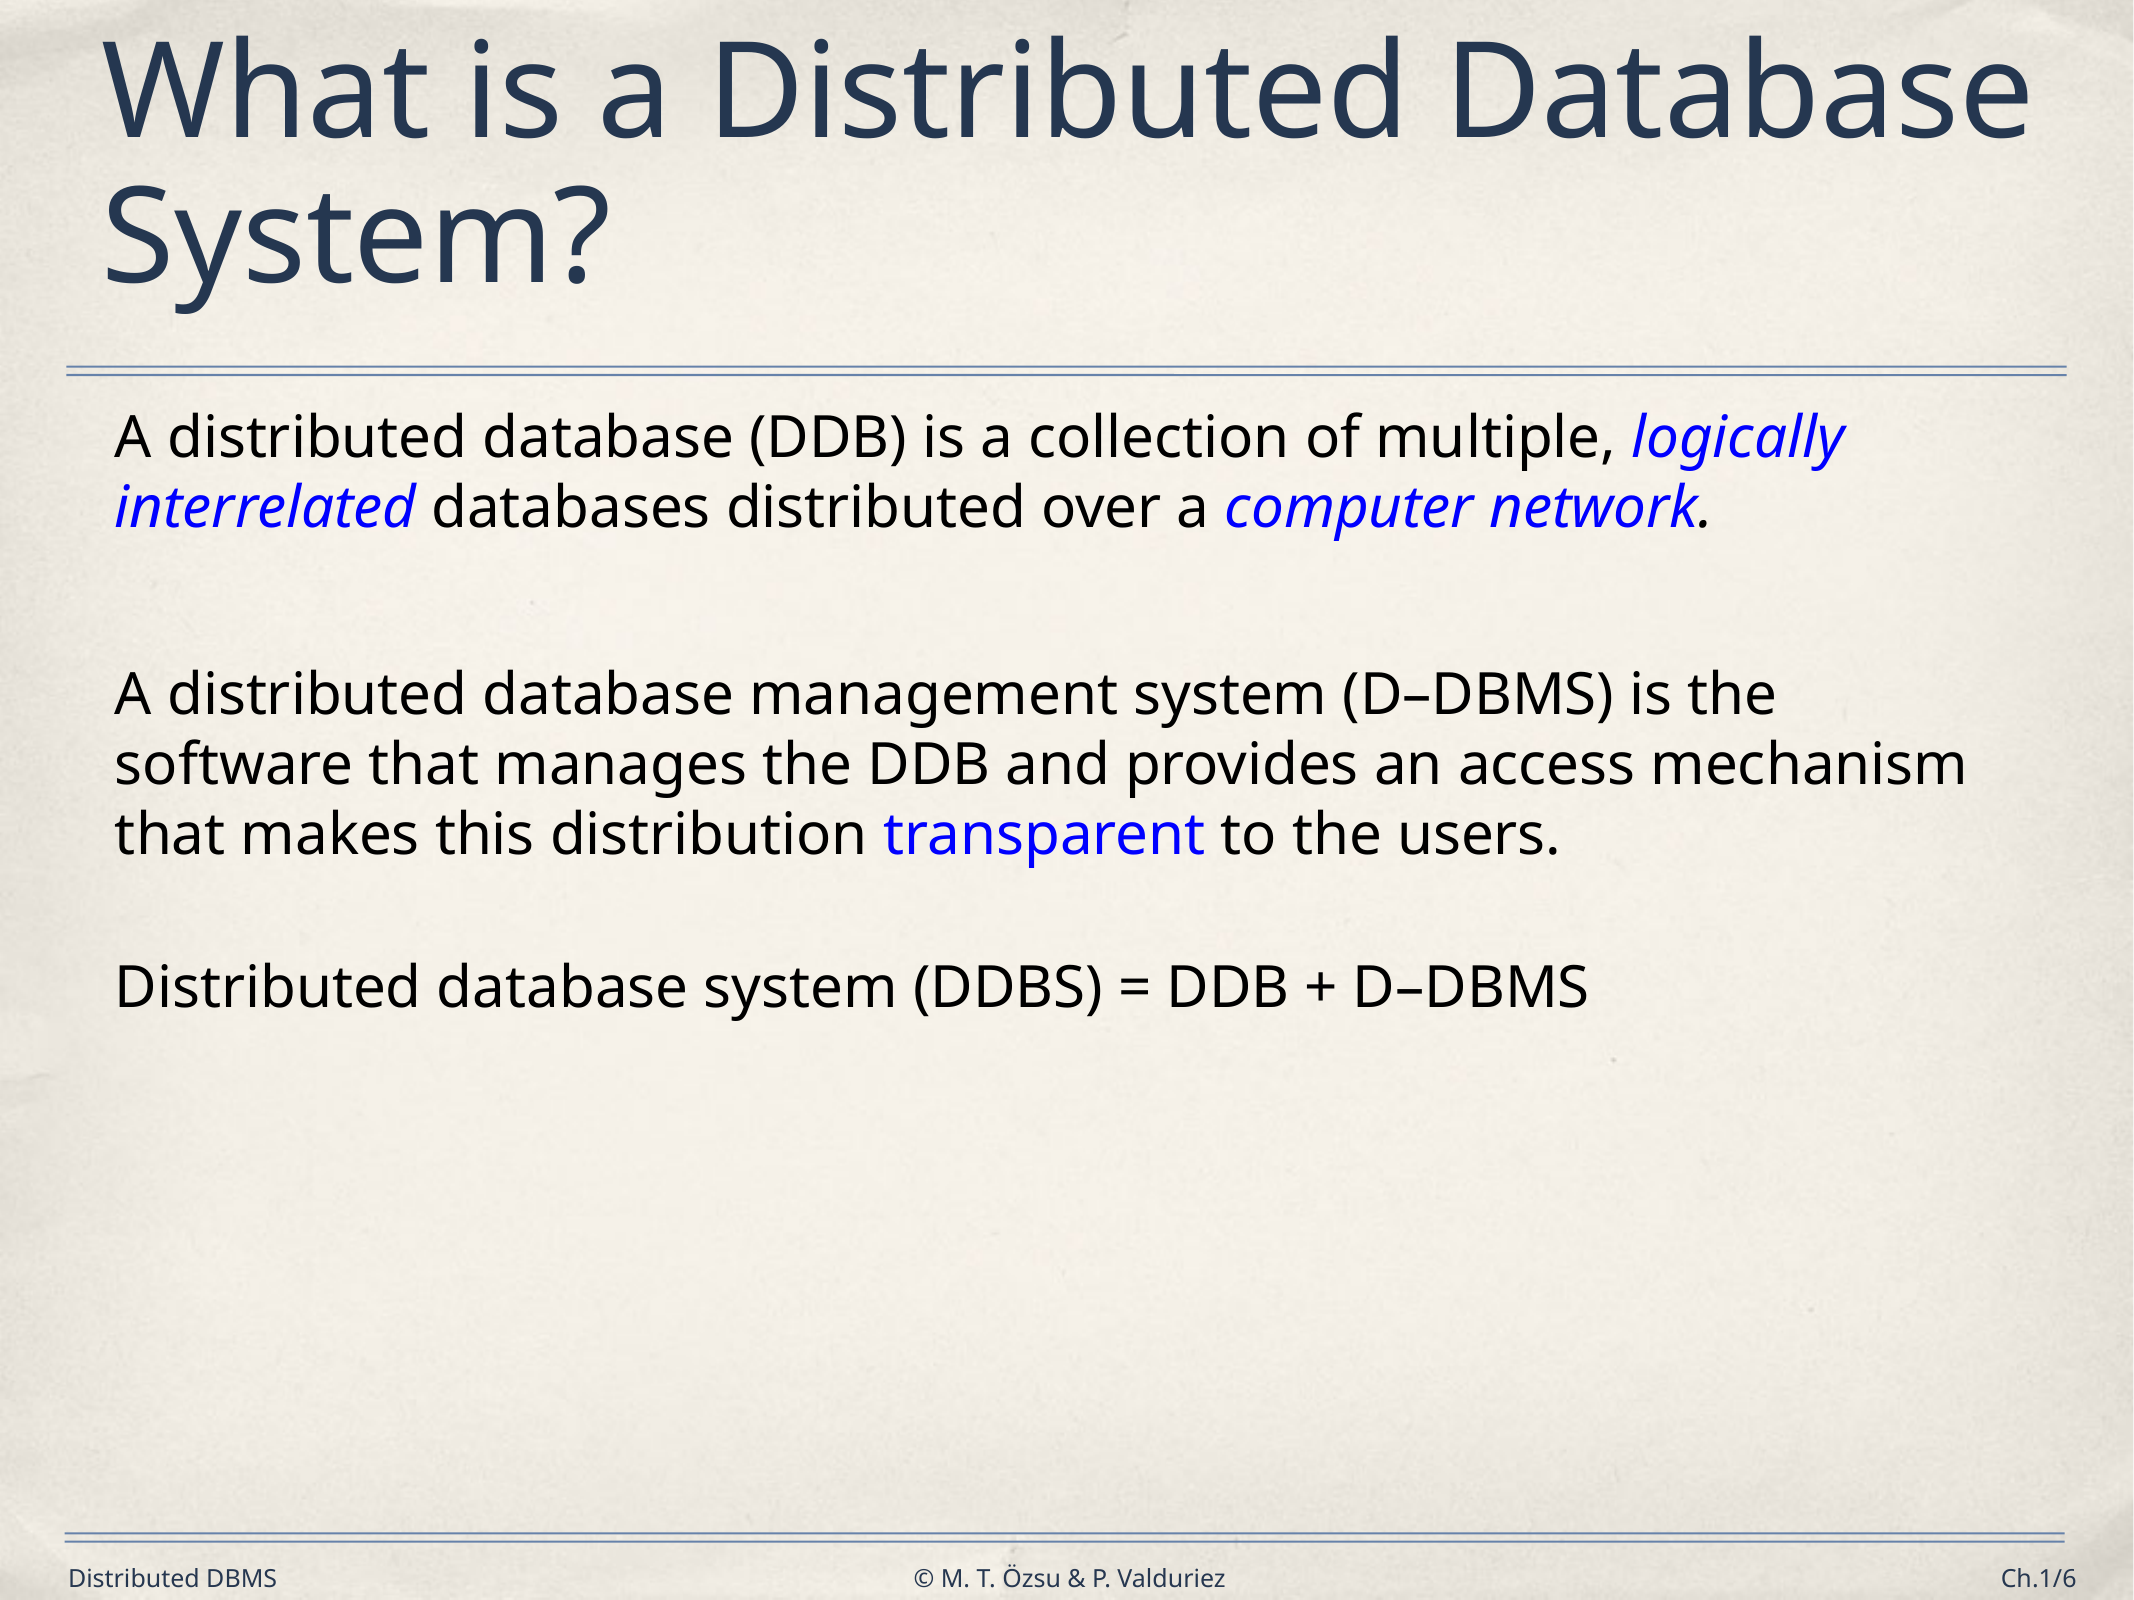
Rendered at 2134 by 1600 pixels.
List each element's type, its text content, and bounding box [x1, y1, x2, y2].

picture [0, 0, 2134, 1600]
title What is a Distributed Database System? [92, 35, 2116, 299]
list A distributed database (DDB) is a collection of multiple, logically interrelated databases distributed over a computer network. A distributed database management system (D–DBMS) is the software that manages the DDB and provides an access mechanism that makes this distribution transparent to the users. Distributed database system (DDBS) = DDB + D–DBMS [106, 391, 2027, 1423]
